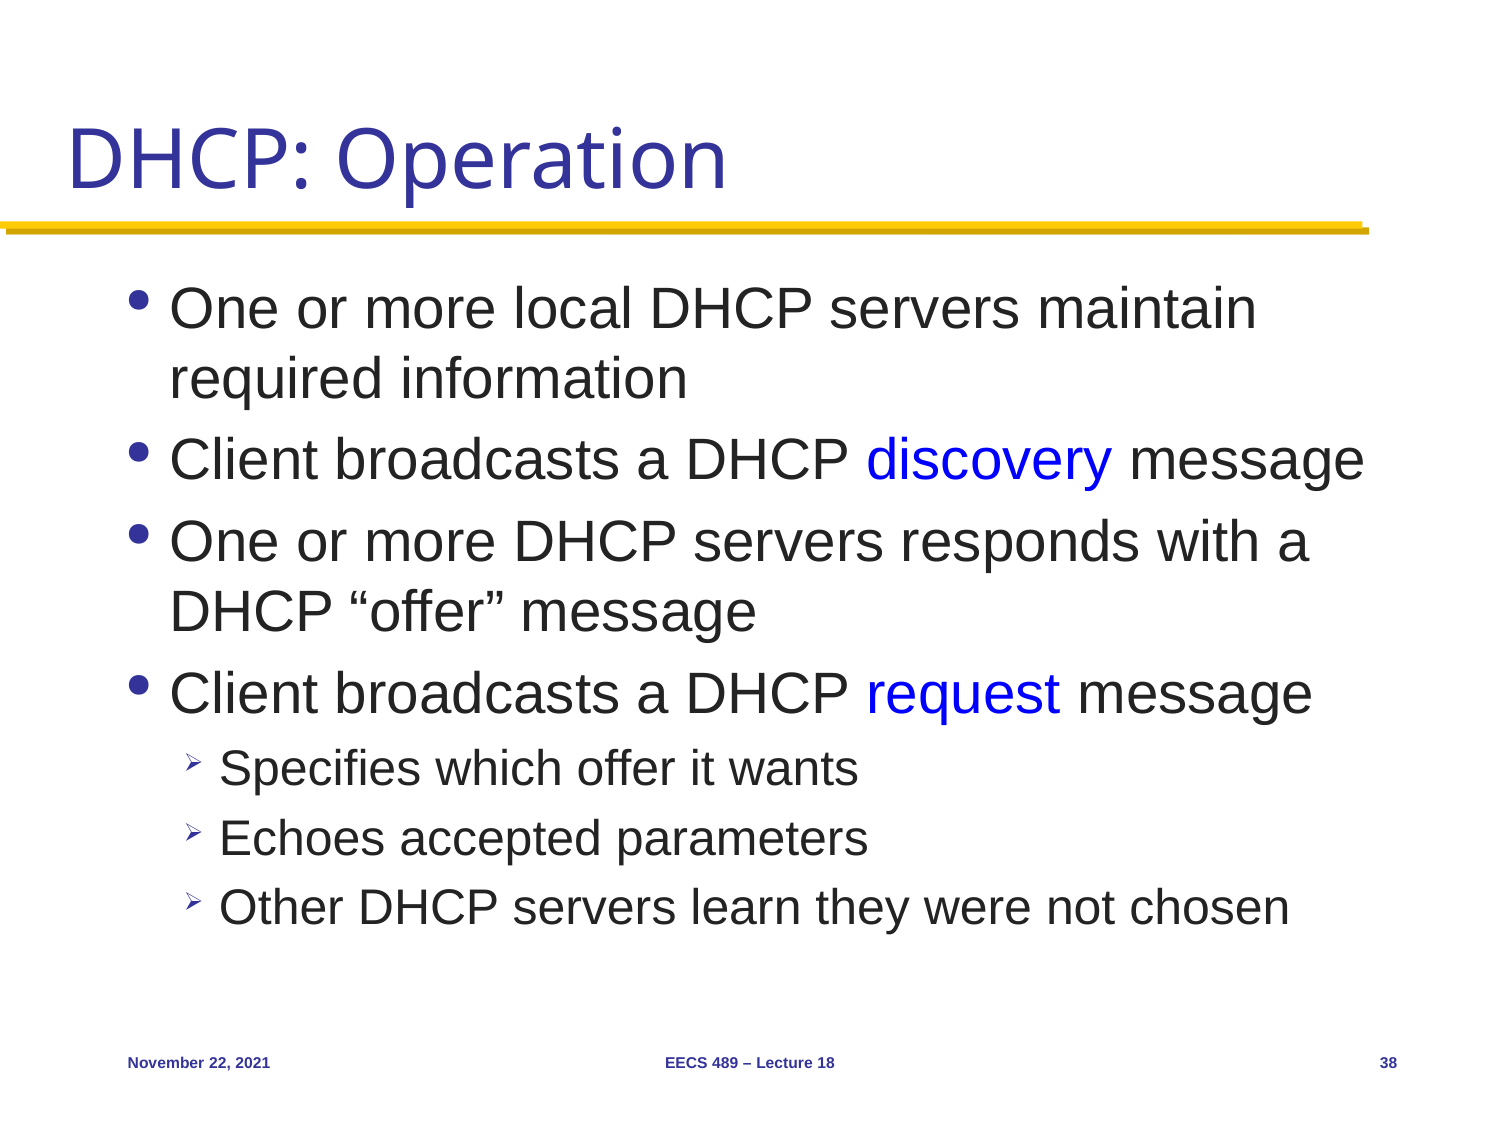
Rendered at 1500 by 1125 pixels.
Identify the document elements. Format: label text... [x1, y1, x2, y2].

footer EECS 489 – Lecture 18 [512, 1024, 988, 1101]
slide_number 38 [1312, 1024, 1413, 1101]
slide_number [112, 1024, 426, 1101]
title DHCP: Operation [49, 24, 1451, 213]
list One or more local DHCP servers maintain required information Client broadcasts a DHCP discovery message One or more DHCP servers responds with a DHCP “offer” message Client broadcasts a DHCP request message Specifies which offer it wants Echoes accepted parameters Other DHCP servers learn they were not chosen [112, 262, 1413, 988]
